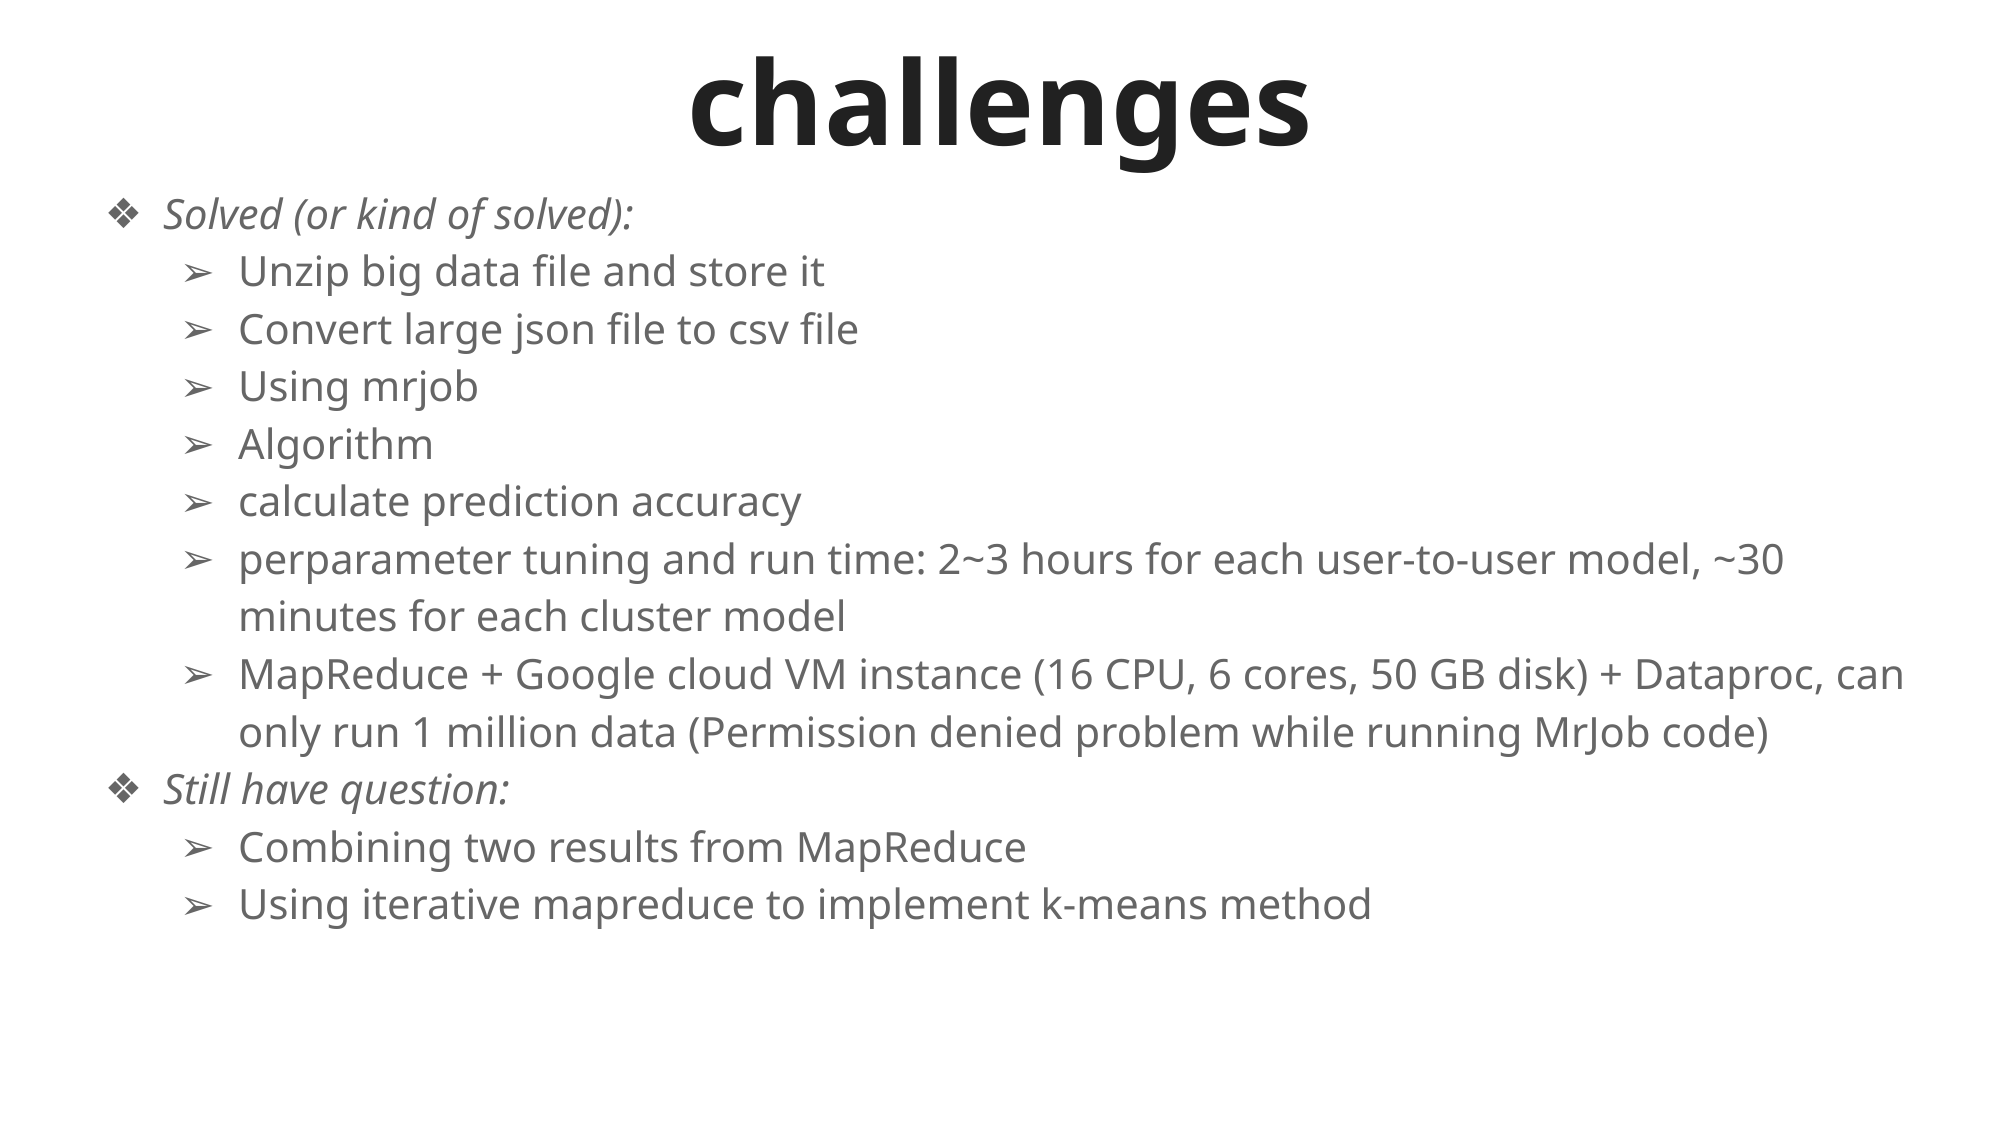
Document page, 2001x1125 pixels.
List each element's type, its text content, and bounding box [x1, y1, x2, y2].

title challenges [68, 9, 1932, 160]
list Solved (or kind of solved): Unzip big data file and store it Convert large json file to csv file Using mrjob Algorithm calculate prediction accuracy perparameter tuning and run time: 2~3 hours for each user-to-user model, ~30 minutes for each cluster model MapReduce + Google cloud VM instance (16 CPU, 6 cores, 50 GB disk) + Dataproc, can only run 1 million data (Permission denied problem while running MrJob code) Still have question: Combining two results from MapReduce Using iterative mapreduce to implement k-means method [68, 160, 1932, 891]
